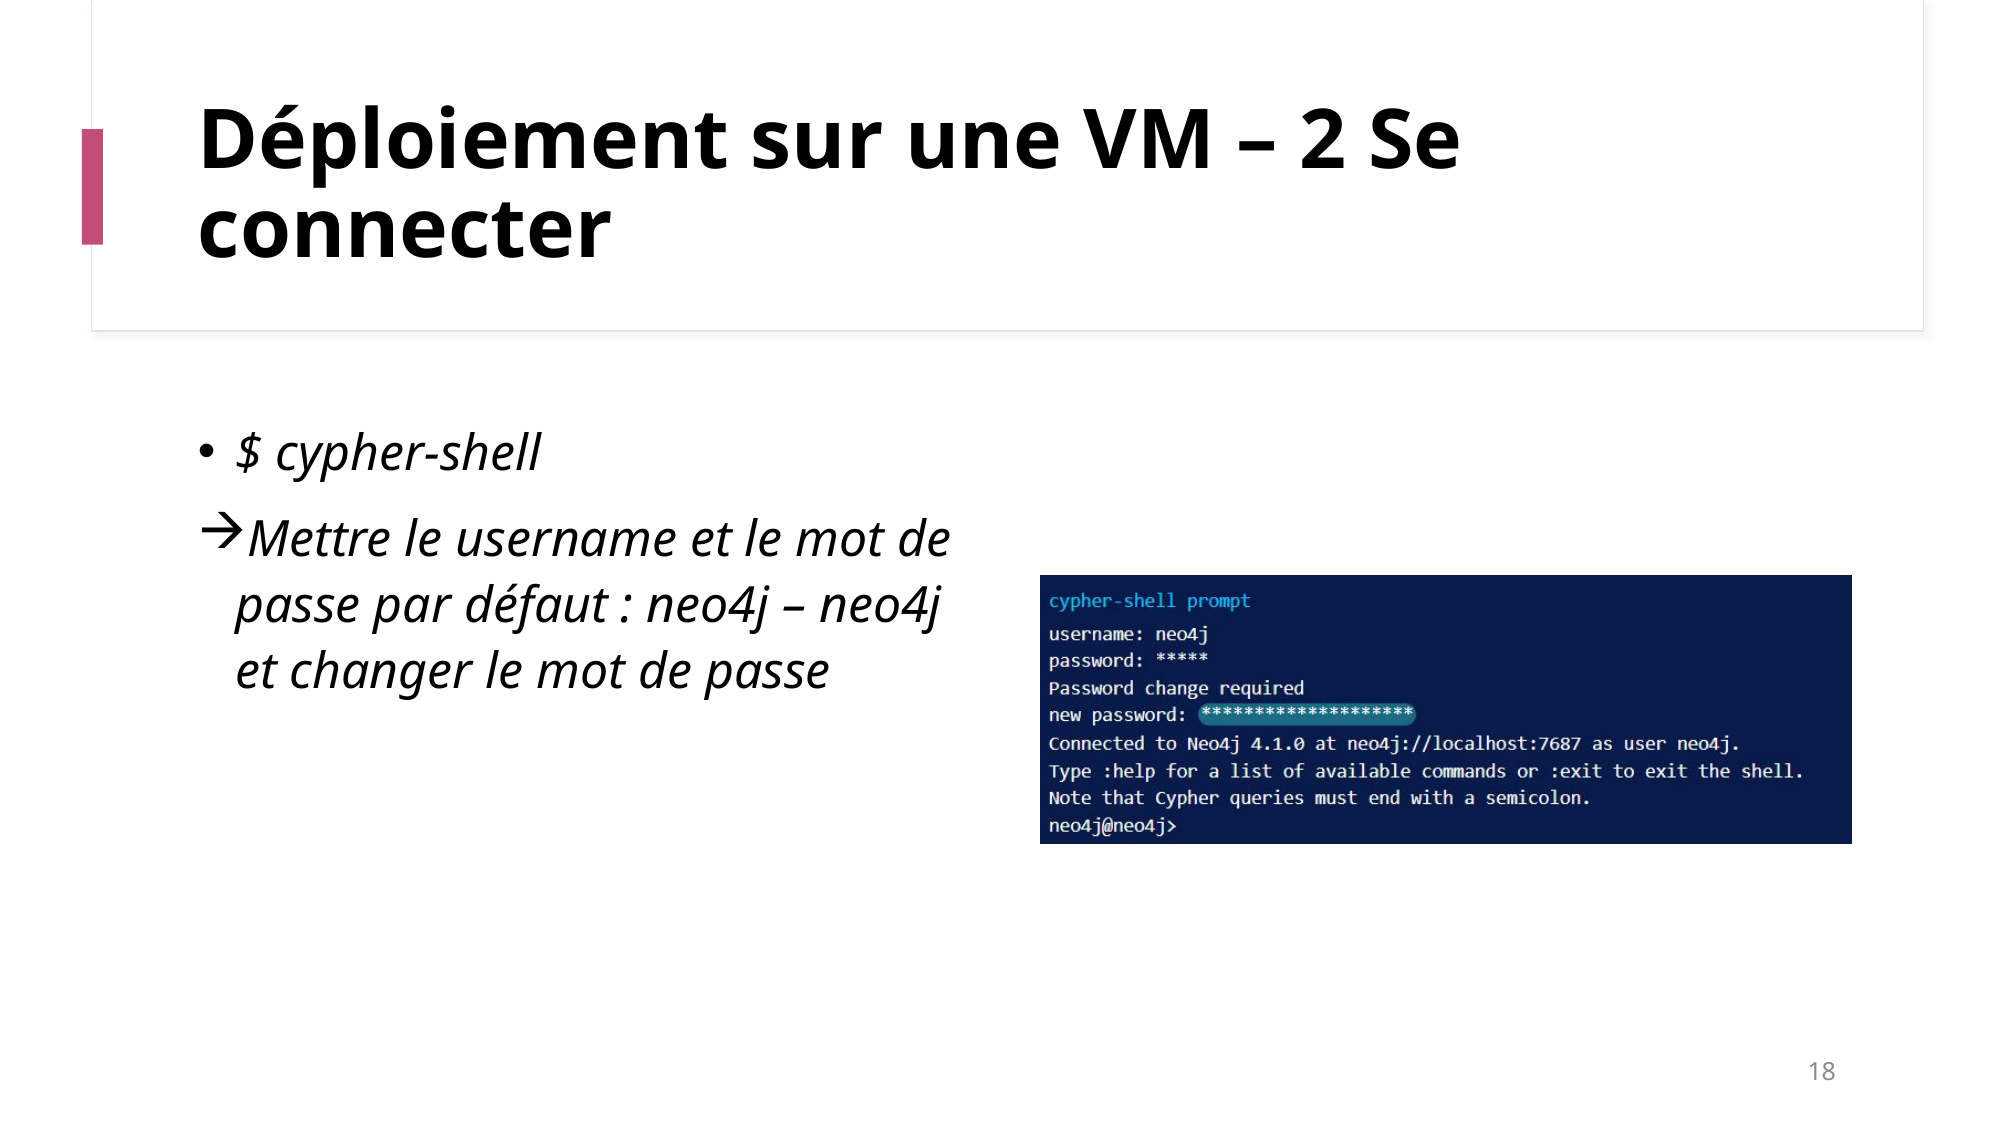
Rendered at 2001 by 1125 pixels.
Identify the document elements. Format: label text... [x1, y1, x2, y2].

slide_number 18 [1401, 1042, 1851, 1103]
list $ cypher-shell Mettre le username et le mot de passe par défaut : neo4j – neo4j et changer le mot de passe [183, 406, 993, 1013]
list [1040, 575, 1852, 844]
title Déploiement sur une VM – 2 Se connecter [183, 90, 1851, 284]
